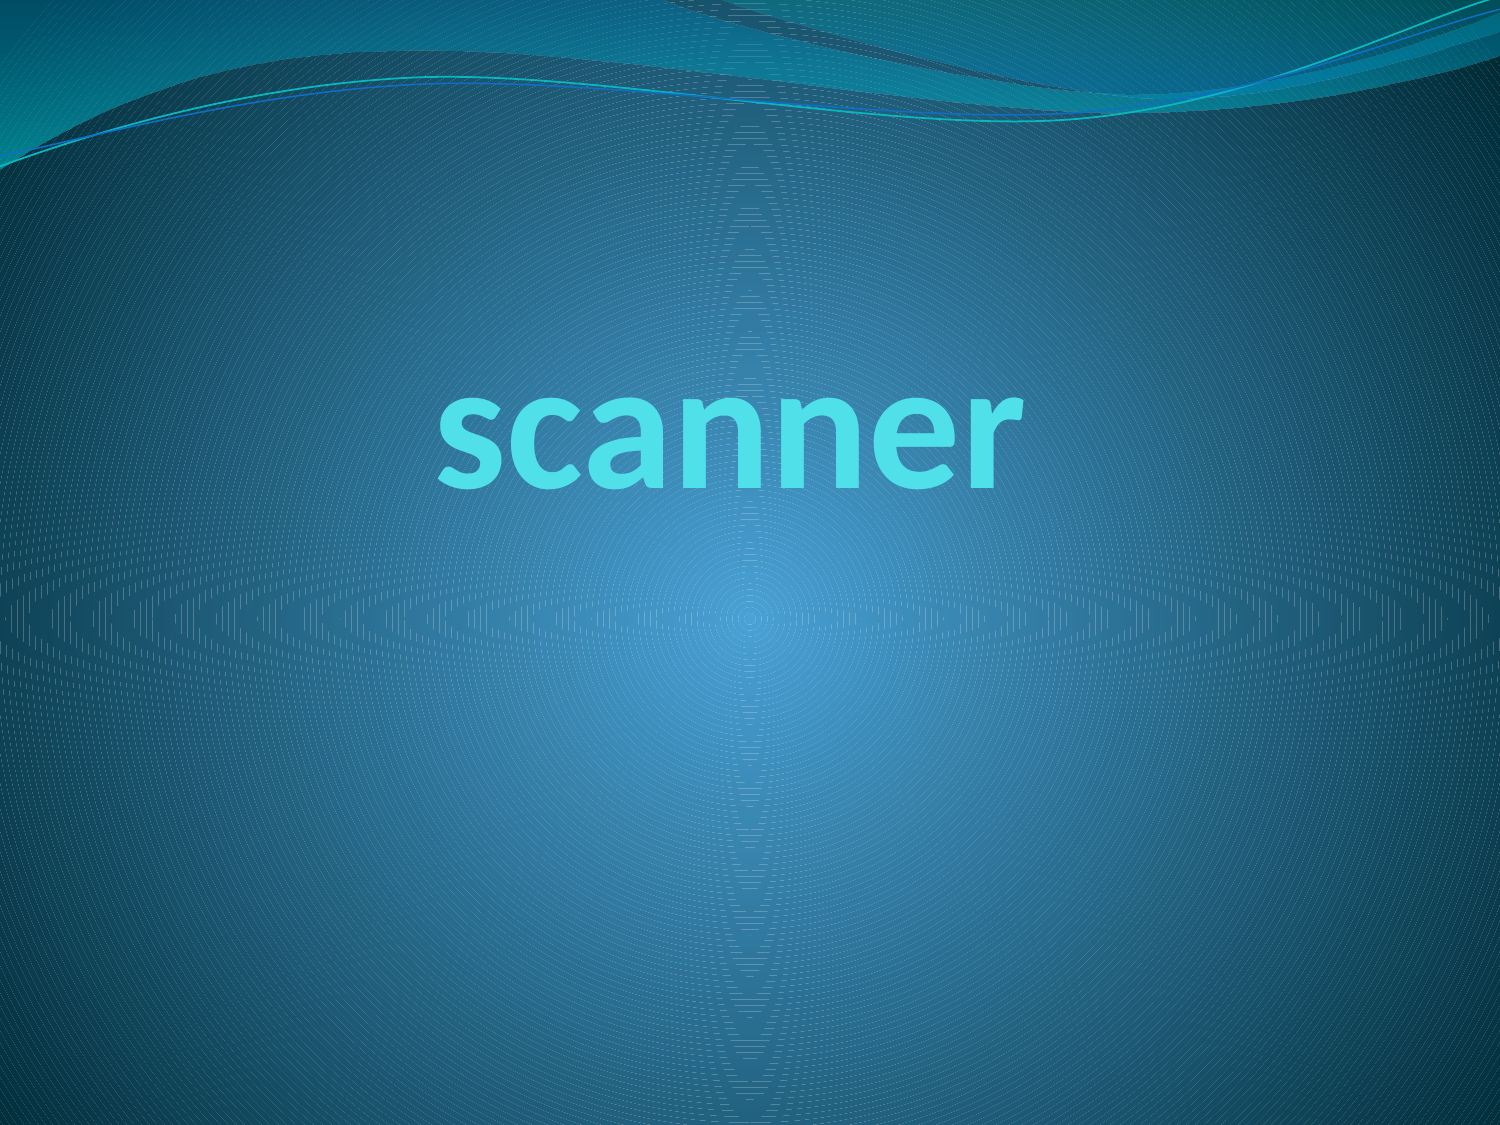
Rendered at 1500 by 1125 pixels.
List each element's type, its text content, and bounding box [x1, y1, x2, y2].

title scanner [87, 224, 1376, 525]
